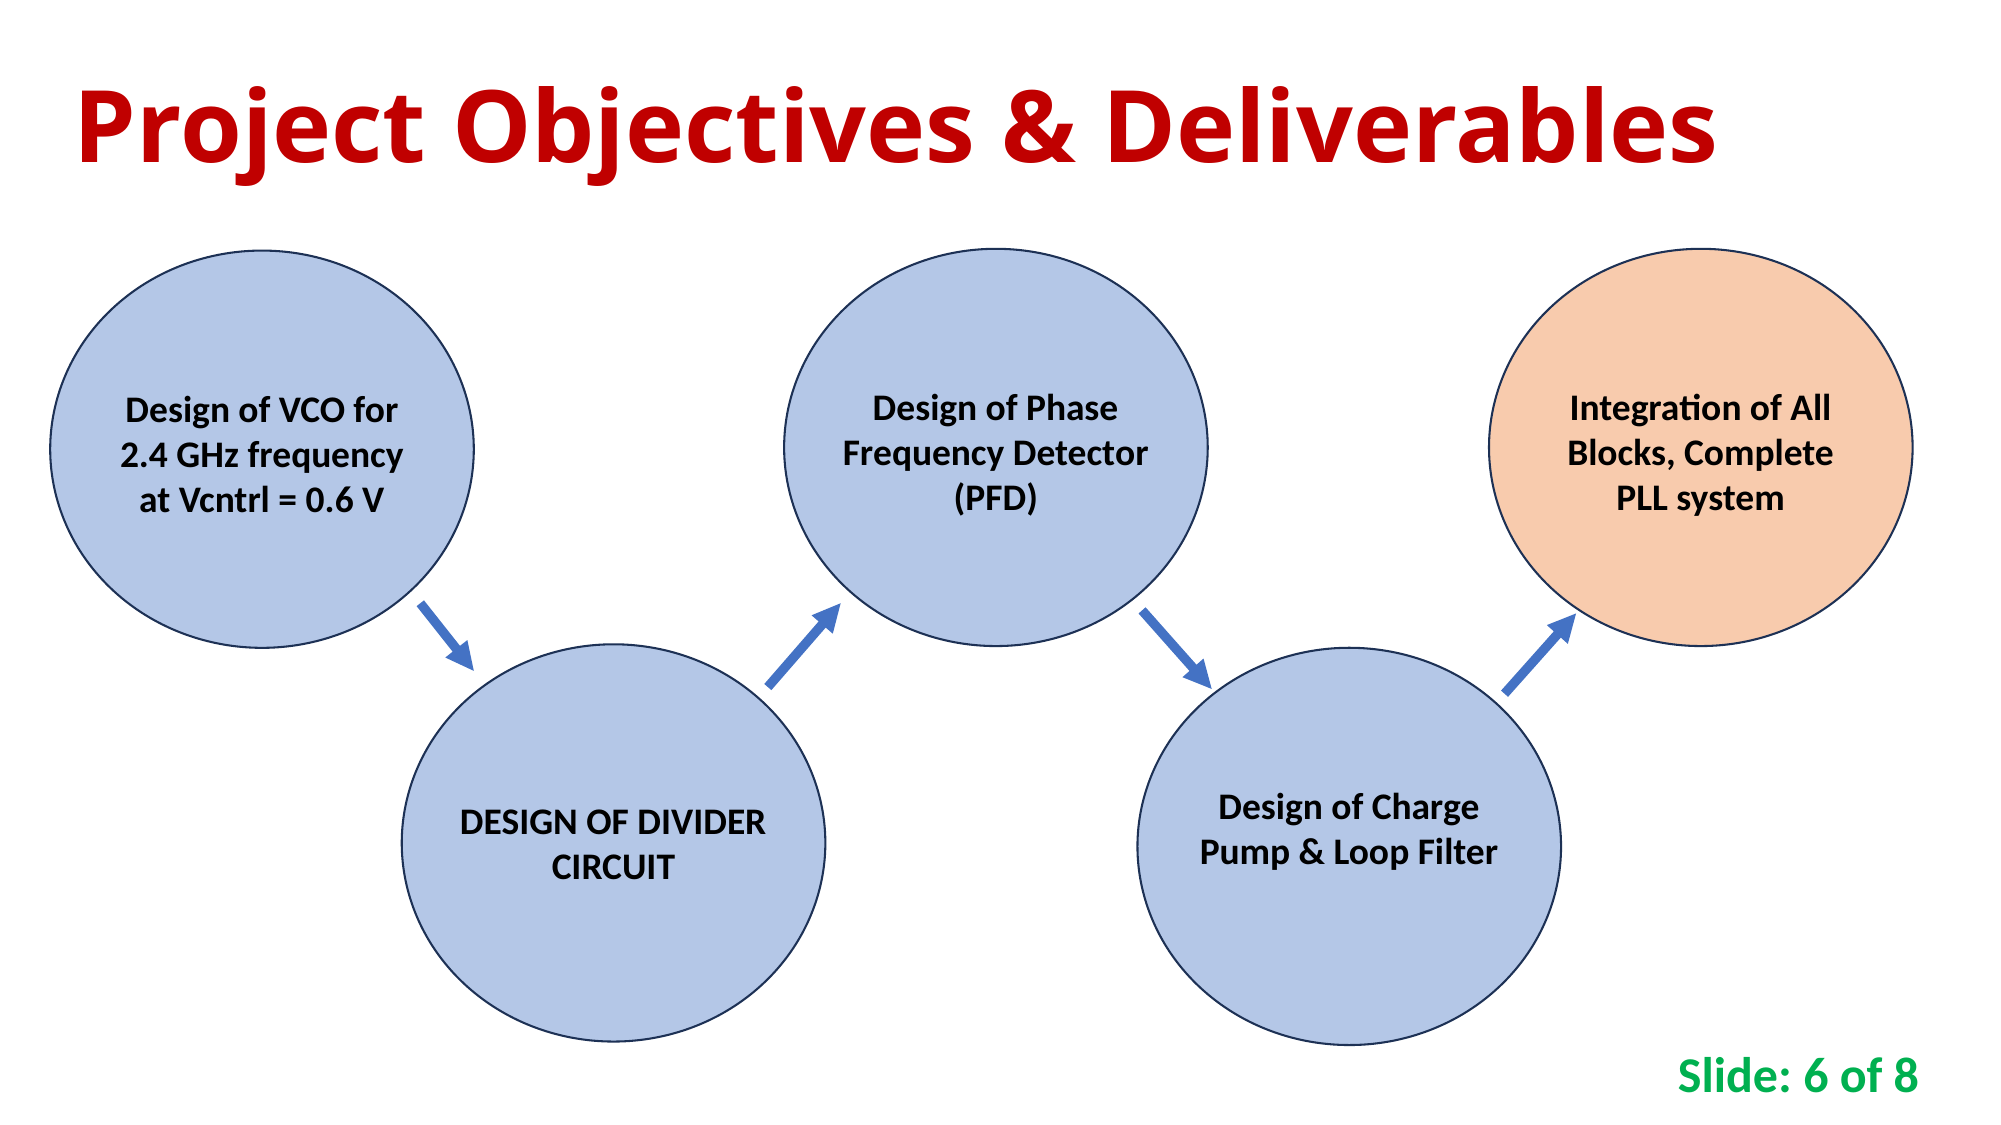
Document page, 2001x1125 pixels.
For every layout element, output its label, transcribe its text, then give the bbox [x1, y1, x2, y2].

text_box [1488, 248, 1913, 647]
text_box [767, 603, 841, 688]
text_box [1137, 647, 1562, 1046]
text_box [420, 603, 474, 671]
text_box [1142, 610, 1212, 689]
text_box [784, 248, 1208, 647]
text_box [50, 250, 474, 648]
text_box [401, 644, 826, 1042]
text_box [1504, 613, 1577, 694]
title Project Objectives & Deliverables [59, 21, 1784, 240]
slide_number Slide: 6 of 8 [1439, 1042, 1934, 1103]
